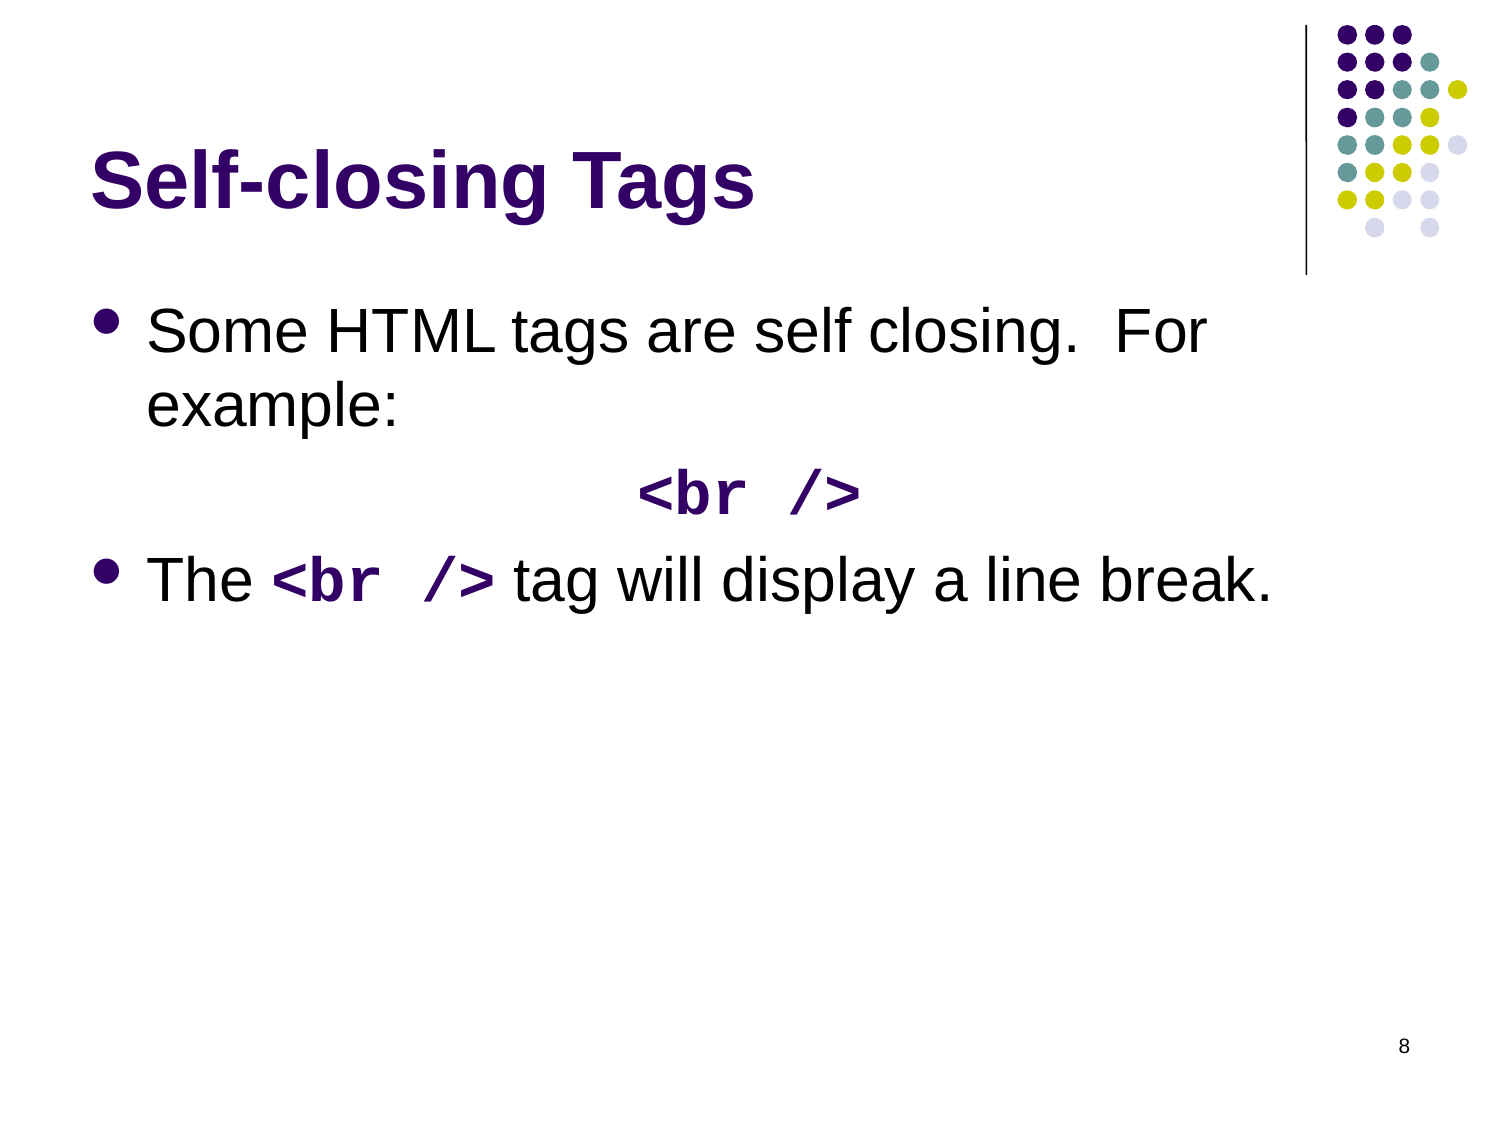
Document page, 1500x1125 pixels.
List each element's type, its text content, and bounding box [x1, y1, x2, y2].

list Some HTML tags are self closing. For example: <br /> The <br /> tag will display a line break. [75, 282, 1425, 1006]
title Self-closing Tags [75, 20, 1313, 233]
slide_number 8 [1074, 1024, 1426, 1101]
